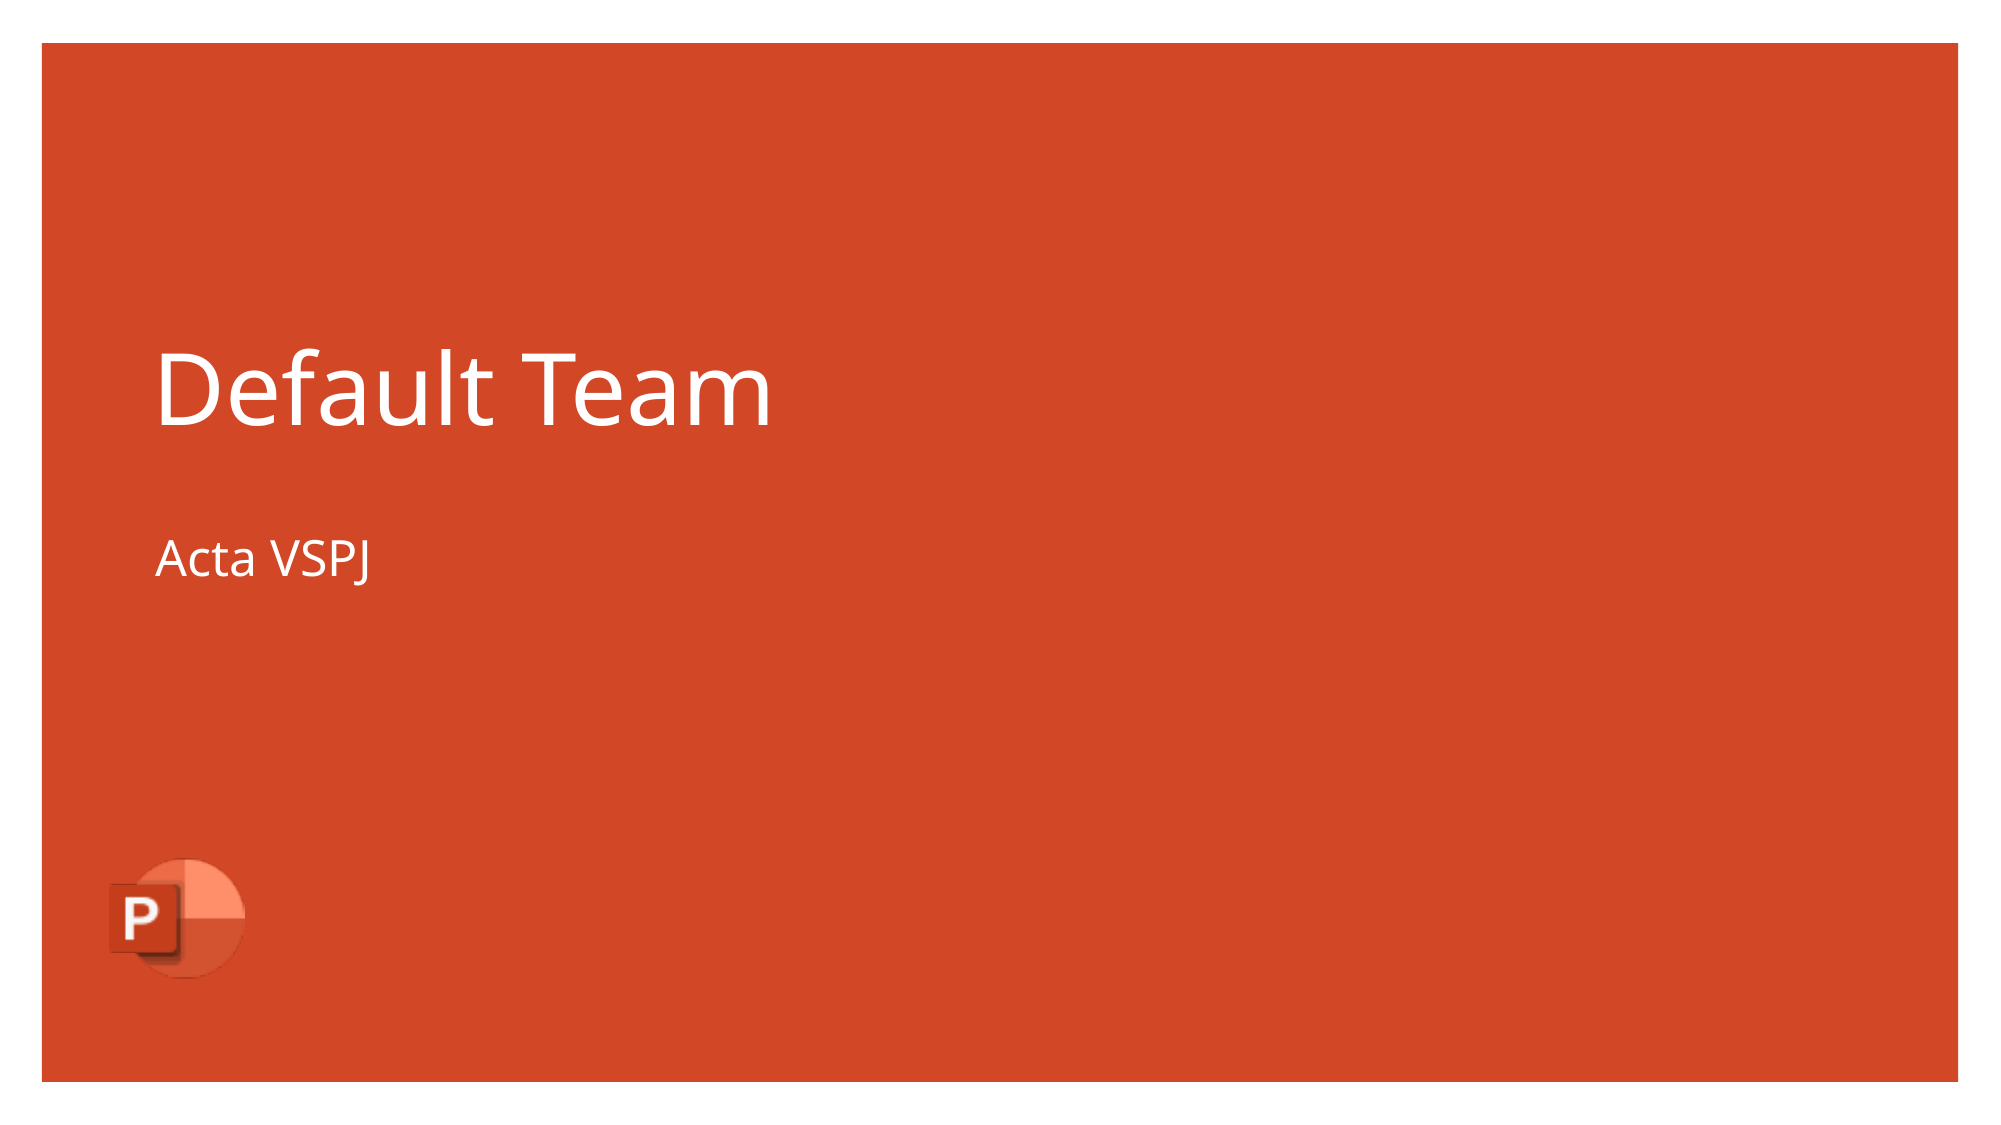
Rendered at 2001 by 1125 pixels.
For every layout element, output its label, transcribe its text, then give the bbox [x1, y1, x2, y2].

title Default Team [137, 190, 1863, 583]
picture [109, 851, 245, 987]
subtitle Acta VSPJ [140, 481, 1713, 668]
